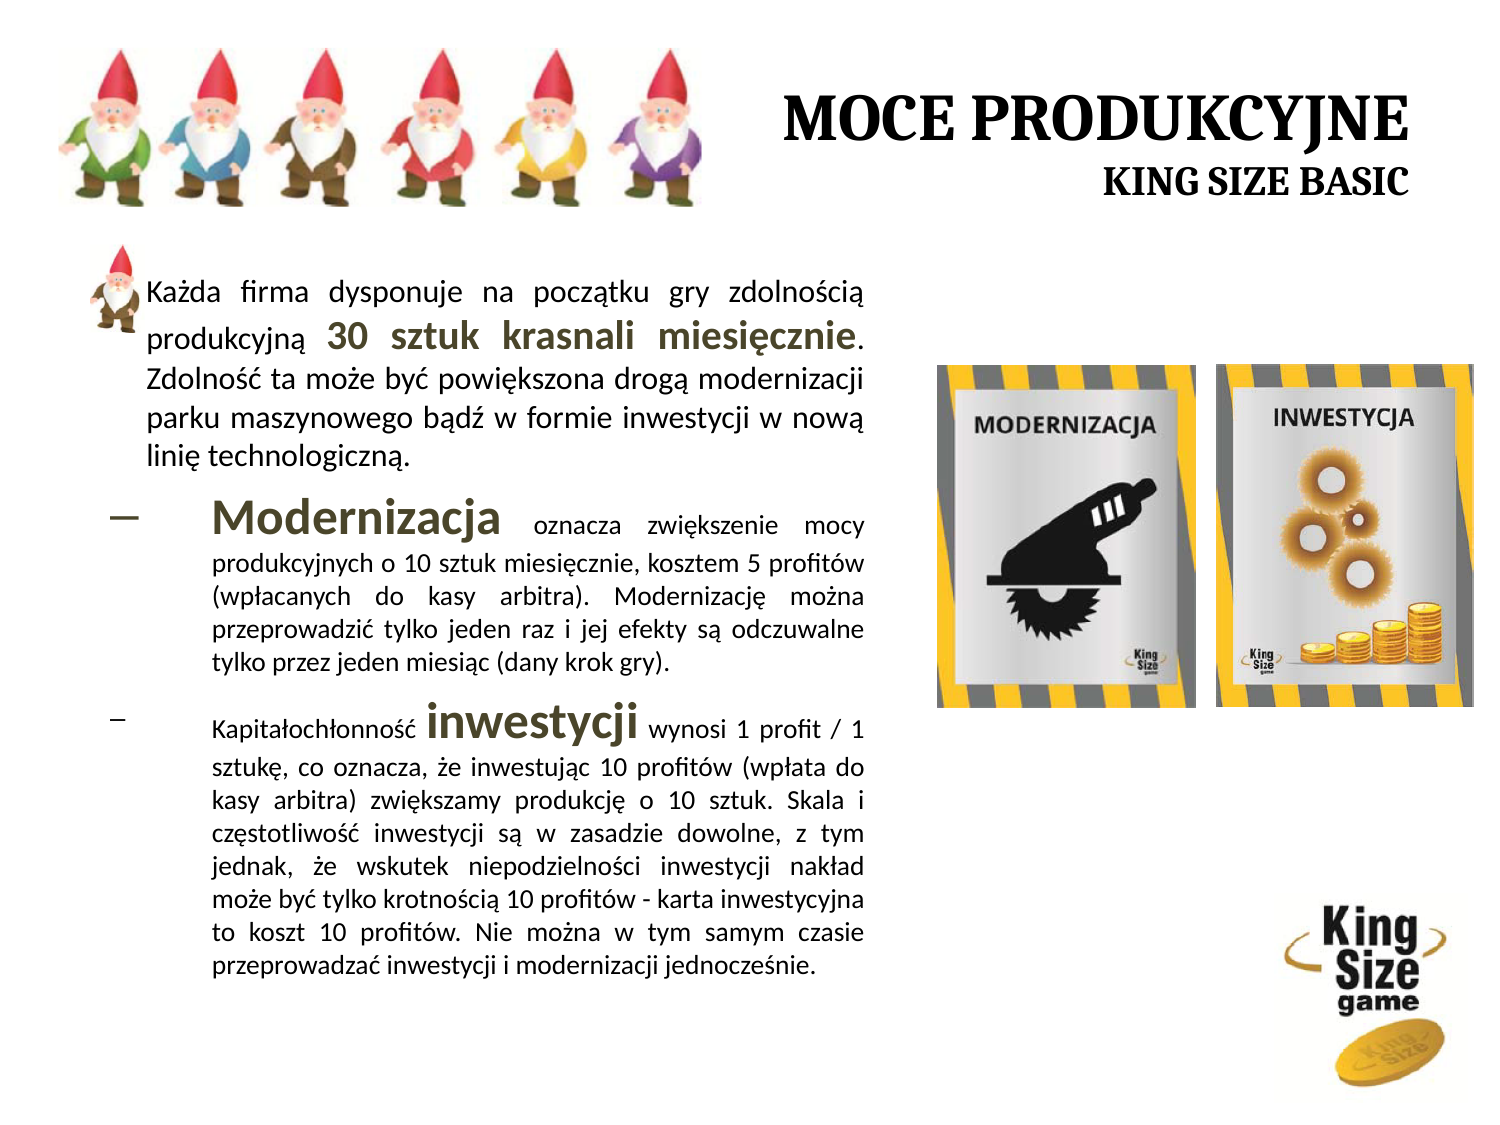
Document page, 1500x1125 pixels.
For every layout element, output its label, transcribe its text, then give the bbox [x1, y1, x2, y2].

picture [1259, 893, 1500, 1116]
list Każda firma dysponuje na początku gry zdolnością produkcyjną 30 sztuk krasnali miesięcznie. Zdolność ta może być powiększona drogą modernizacji parku maszynowego bądź w formie inwestycji w nową linię technologiczną. Modernizacja oznacza zwiększenie mocy produkcyjnych o 10 sztuk miesięcznie, kosztem 5 profitów (wpłacanych do kasy arbitra). Modernizację można przeprowadzić tylko jeden raz i jej efekty są odczuwalne tylko przez jeden miesiąc (dany krok gry). Kapitałochłonność inwestycji wynosi 1 profit / 1 sztukę, co oznacza, że inwestując 10 profitów (wpłata do kasy arbitra) zwiększamy produkcję o 10 sztuk. Skala i częstotliwość inwestycji są w zasadzie dowolne, z tym jednak, że wskutek niepodzielności inwestycji nakład może być tylko krotnością 10 profitów - karta inwestycyjna to koszt 10 profitów. Nie można w tym samym czasie przeprowadzać inwestycji i modernizacji jednocześnie. [75, 262, 880, 1005]
title MOCE PRODUKCYJNE KING SIZE Basic [738, 45, 1425, 233]
picture [53, 30, 715, 236]
picture [926, 361, 1482, 714]
picture [90, 238, 145, 341]
